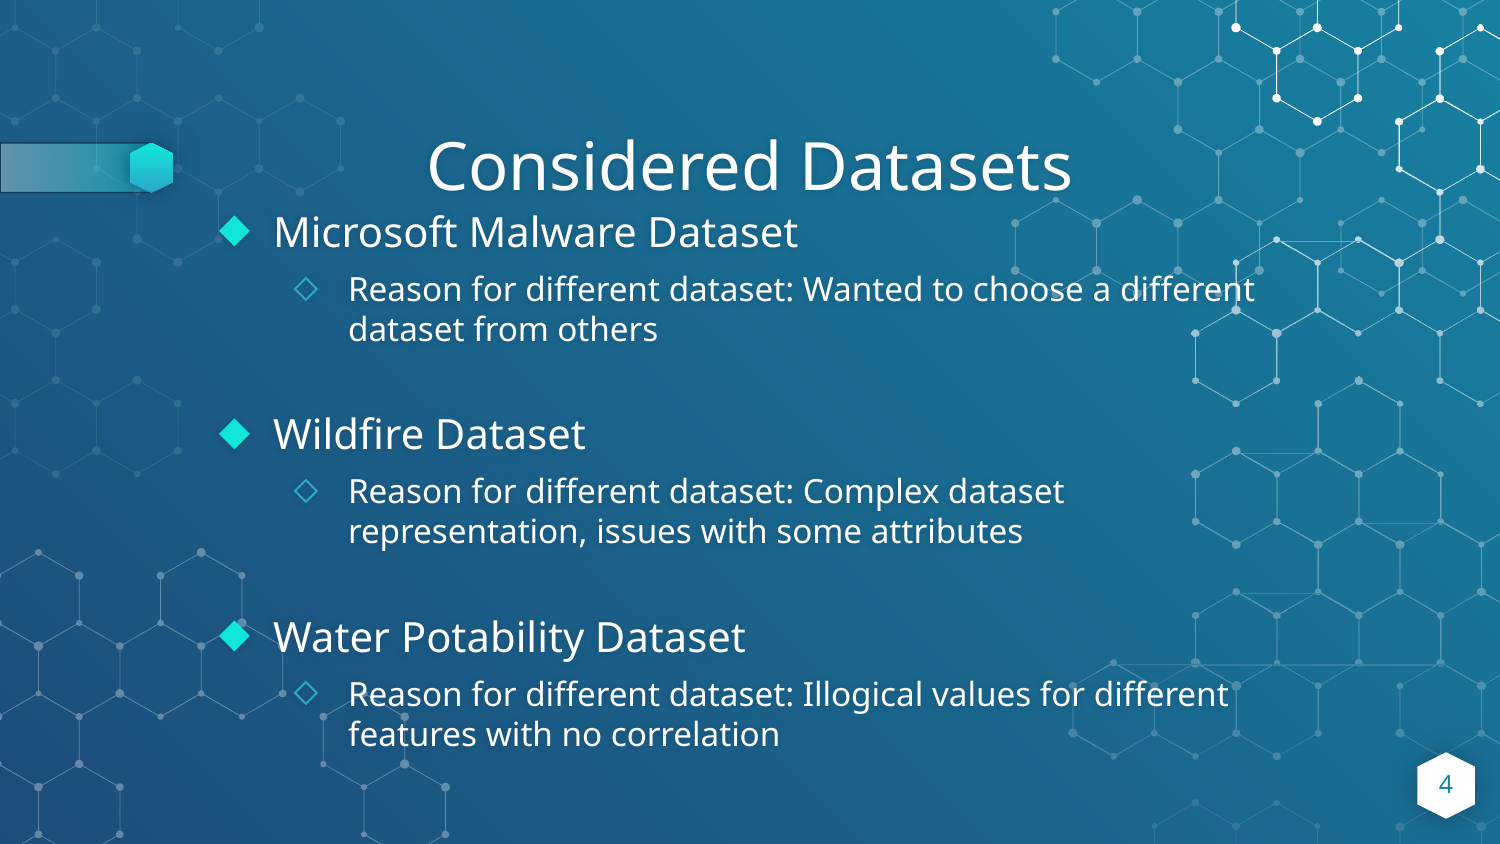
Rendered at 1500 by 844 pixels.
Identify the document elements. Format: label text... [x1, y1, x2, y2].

list Microsoft Malware Dataset Reason for different dataset: Wanted to choose a different dataset from others Wildfire Dataset Reason for different dataset: Complex dataset representation, issues with some attributes Water Potability Dataset Reason for different dataset: Illogical values for different features with no correlation [198, 205, 1302, 704]
title Considered Datasets [198, 140, 1302, 198]
slide_number 4 [1417, 752, 1475, 819]
